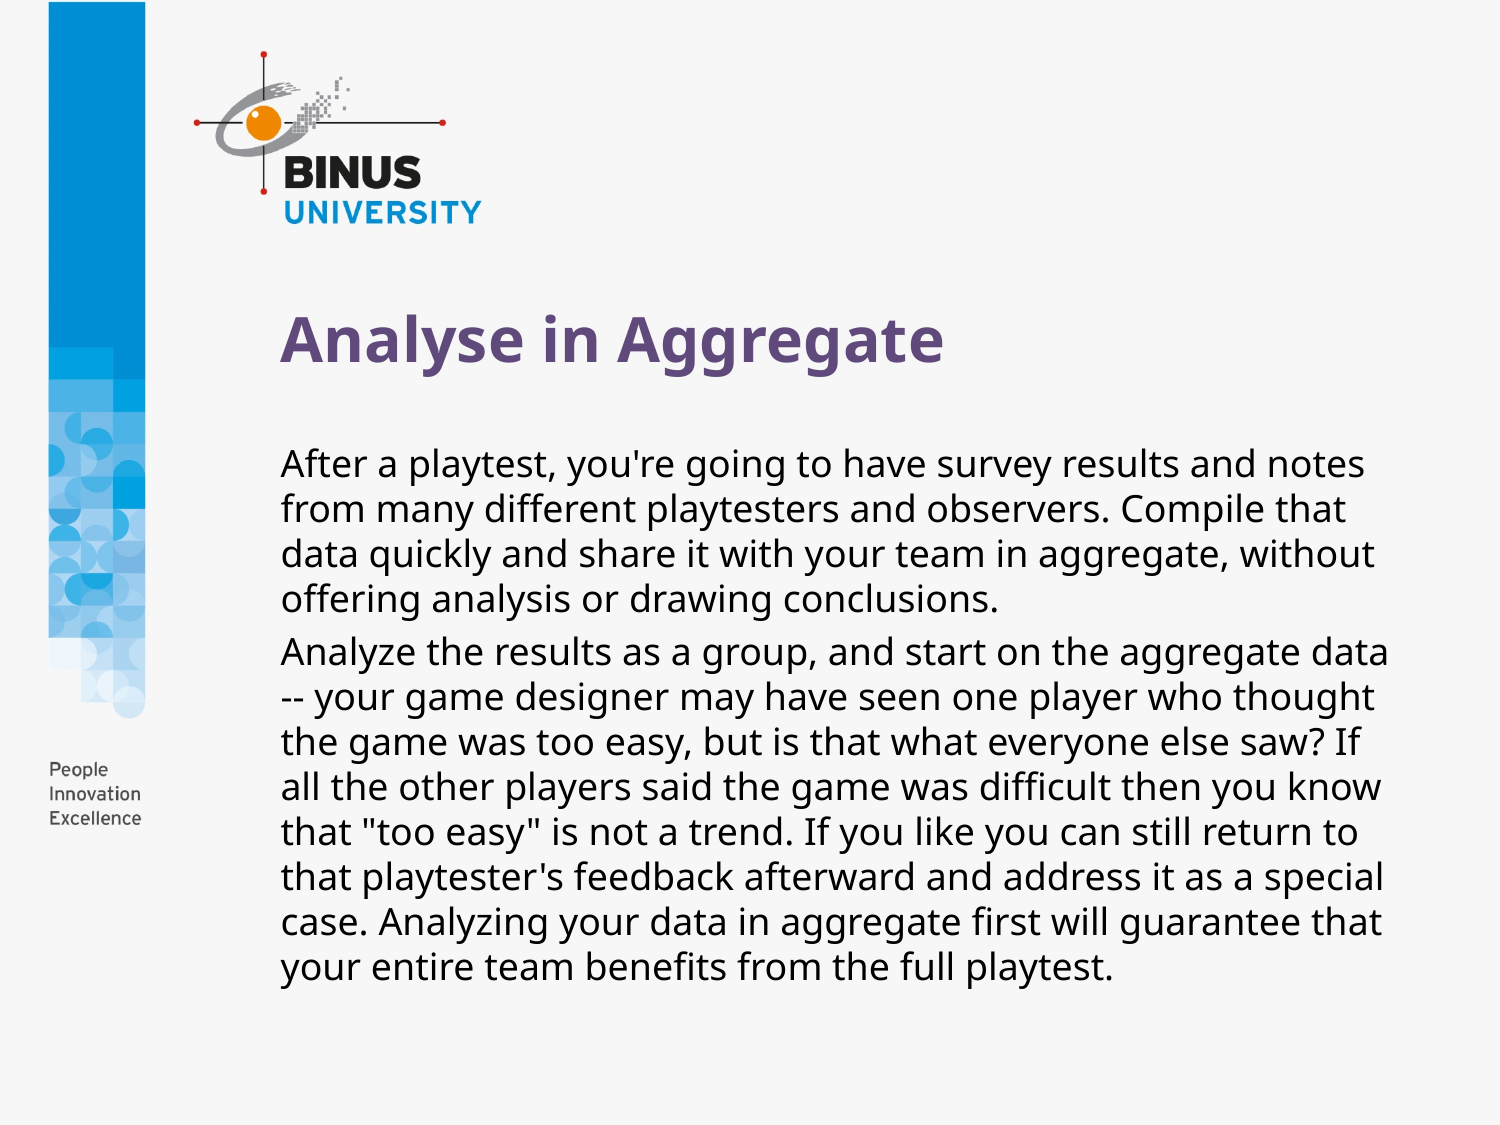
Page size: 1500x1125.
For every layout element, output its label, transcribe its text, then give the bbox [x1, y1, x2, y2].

title Analyse in Aggregate [265, 243, 1425, 431]
picture [0, 0, 1500, 845]
list After a playtest, you're going to have survey results and notes from many different playtesters and observers. Compile that data quickly and share it with your team in aggregate, without offering analysis or drawing conclusions. Analyze the results as a group, and start on the aggregate data -- your game designer may have seen one player who thought the game was too easy, but is that what everyone else saw? If all the other players said the game was difficult then you know that "too easy" is not a trend. If you like you can still return to that playtester's feedback afterward and address it as a special case. Analyzing your data in aggregate first will guarantee that your entire team benefits from the full playtest. [265, 432, 1425, 1005]
